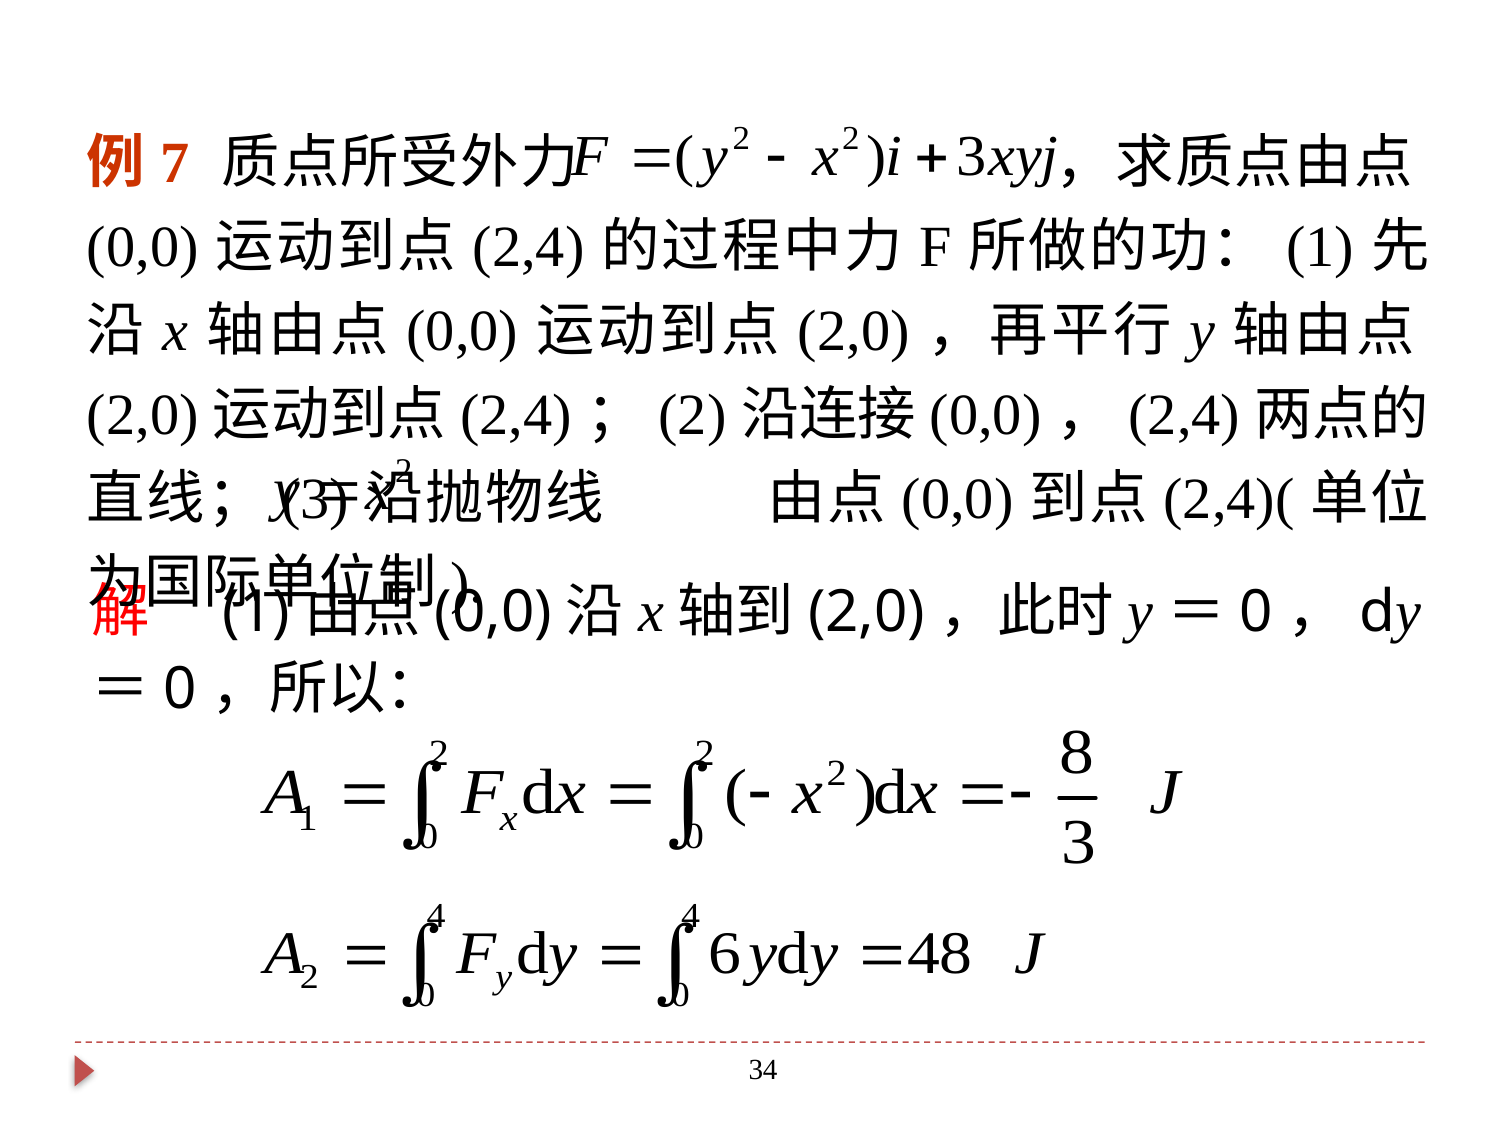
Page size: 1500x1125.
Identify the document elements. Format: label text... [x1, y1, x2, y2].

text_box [249, 887, 1066, 1019]
footer 34 [475, 1042, 1051, 1103]
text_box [248, 712, 1201, 879]
text_box 解 (1)由点(0,0)沿x轴到(2,0)，此时y＝0，dy＝0，所以： [76, 558, 1444, 728]
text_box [71, 102, 1445, 543]
